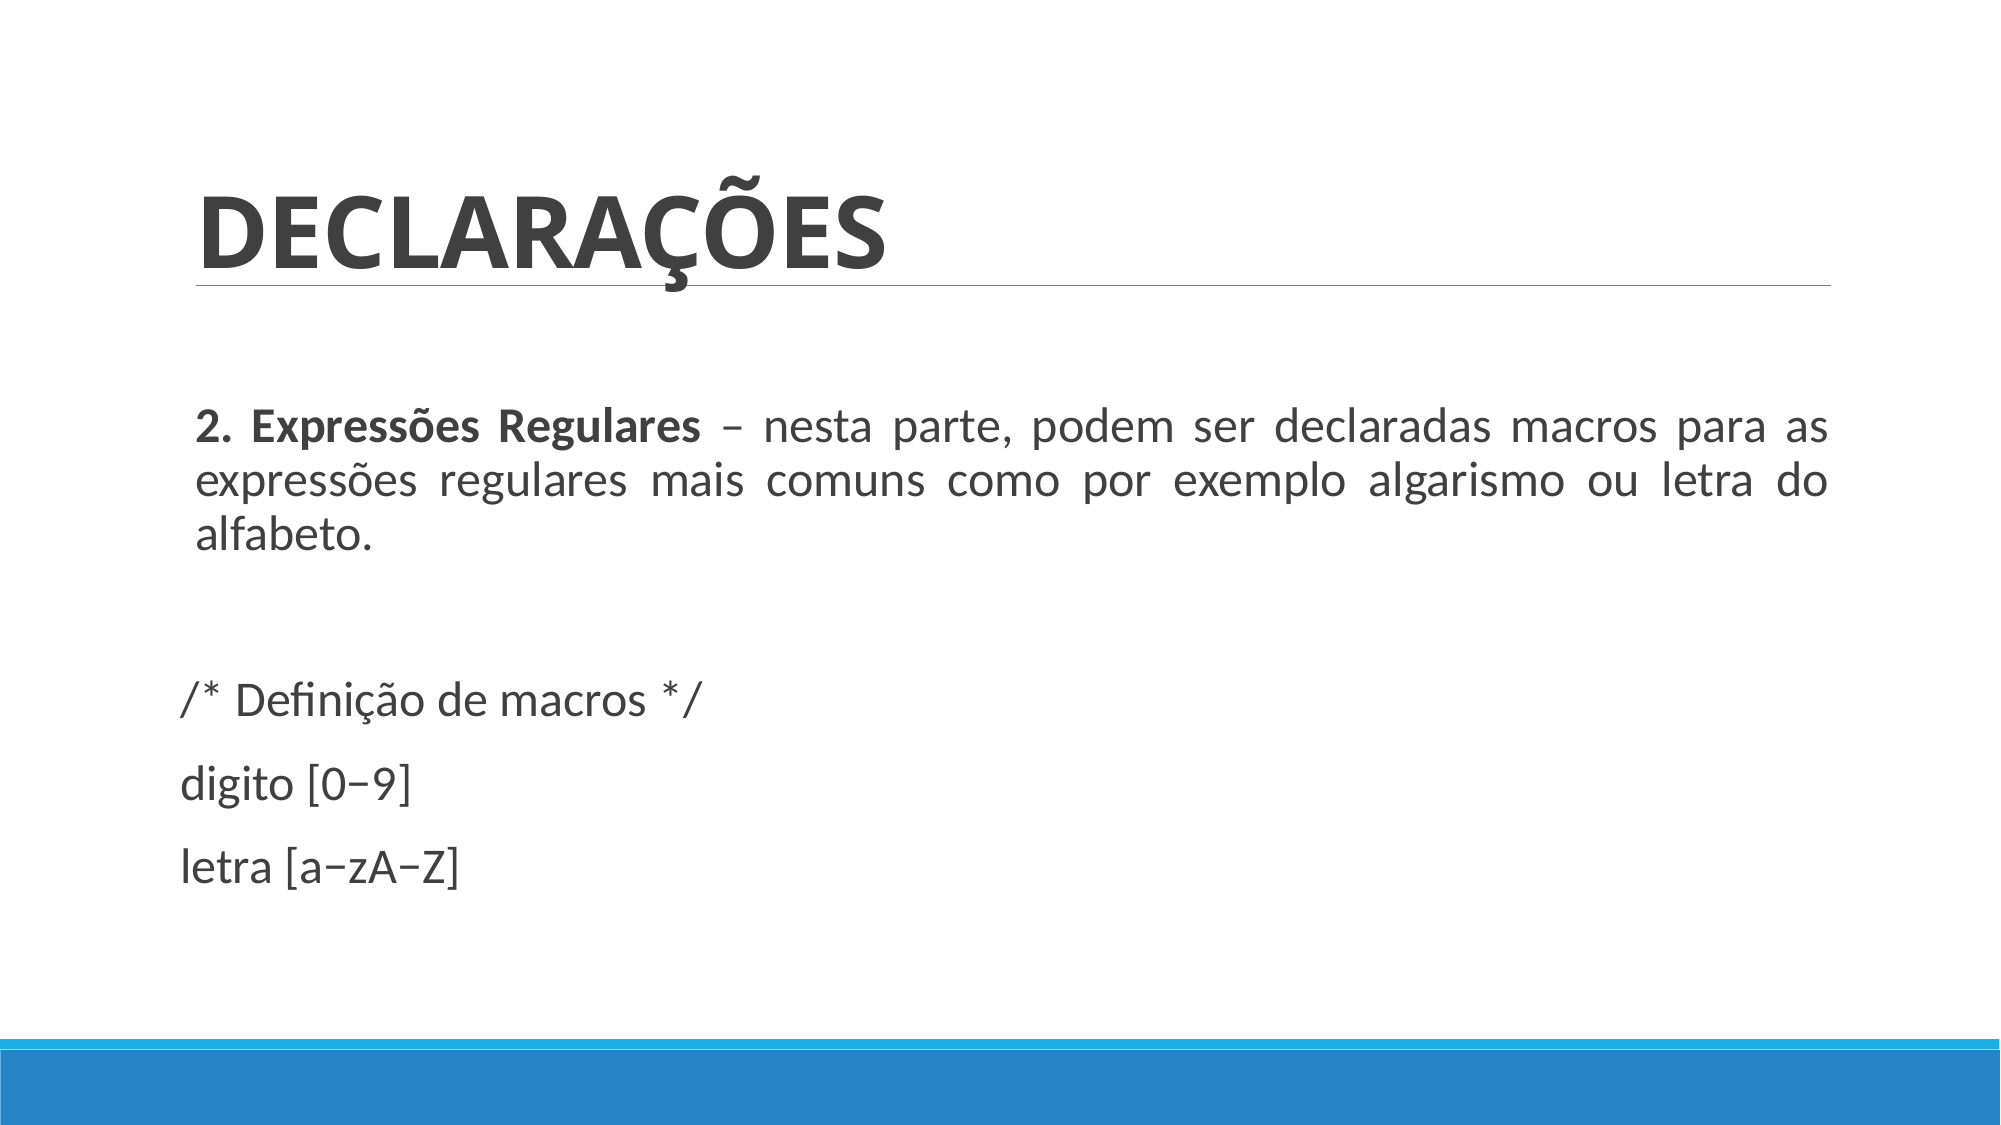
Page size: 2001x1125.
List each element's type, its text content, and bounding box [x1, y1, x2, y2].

title DECLARAÇÕES [180, 58, 1830, 297]
list 2. Expressões Regulares – nesta parte, podem ser declaradas macros para as expressões regulares mais comuns como por exemplo algarismo ou letra do alfabeto. /* Definição de macros */ digito [0−9] letra [a−zA−Z] [180, 302, 1830, 963]
